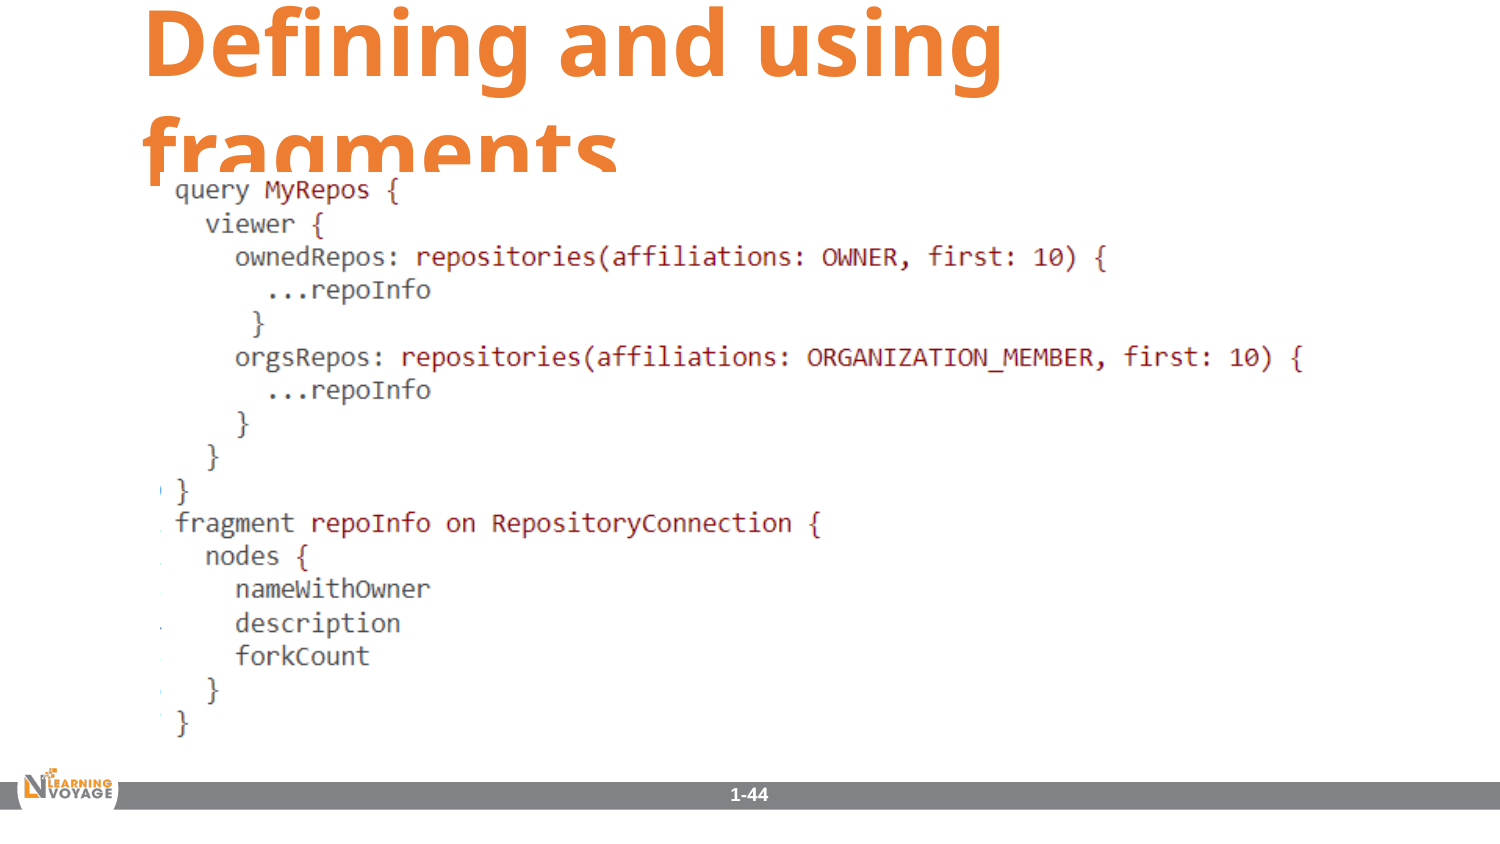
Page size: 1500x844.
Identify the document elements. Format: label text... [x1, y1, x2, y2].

text_box Defining and using fragments [126, 37, 1500, 153]
picture [160, 172, 1340, 750]
slide_number 1-44 [692, 770, 784, 821]
picture [0, 706, 144, 844]
